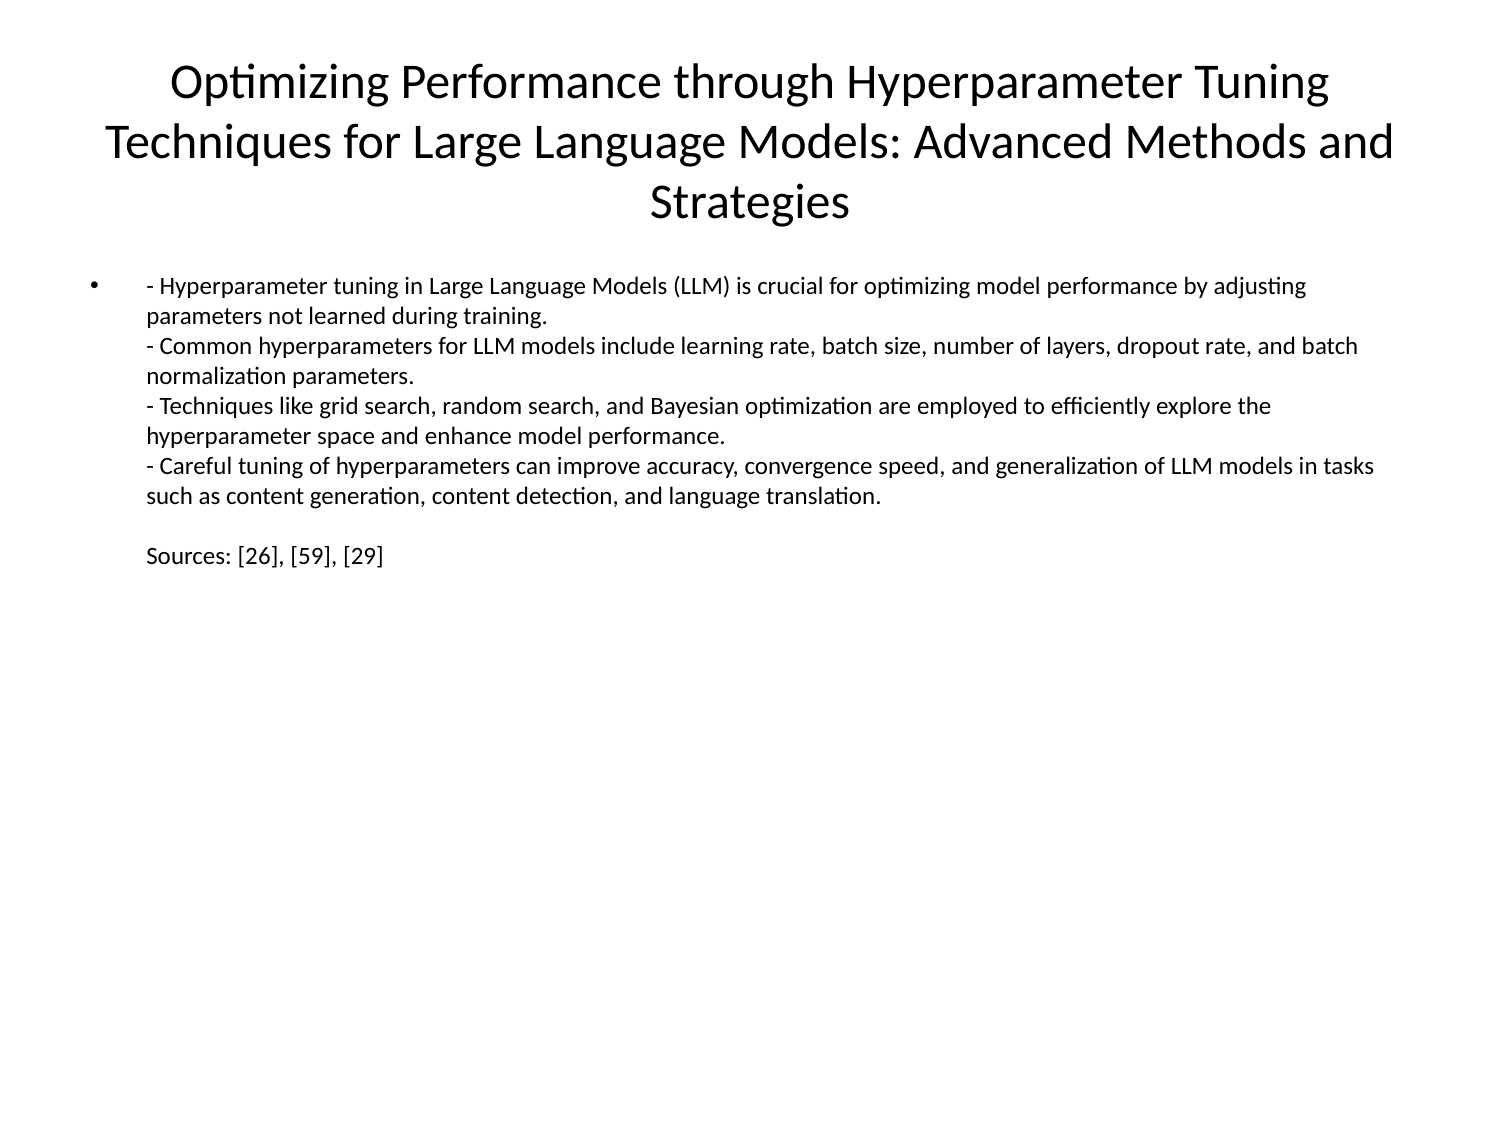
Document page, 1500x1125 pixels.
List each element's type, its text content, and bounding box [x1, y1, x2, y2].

title Optimizing Performance through Hyperparameter Tuning Techniques for Large Language Models: Advanced Methods and Strategies [75, 45, 1425, 233]
list - Hyperparameter tuning in Large Language Models (LLM) is crucial for optimizing model performance by adjusting parameters not learned during training. - Common hyperparameters for LLM models include learning rate, batch size, number of layers, dropout rate, and batch normalization parameters. - Techniques like grid search, random search, and Bayesian optimization are employed to efficiently explore the hyperparameter space and enhance model performance. - Careful tuning of hyperparameters can improve accuracy, convergence speed, and generalization of LLM models in tasks such as content generation, content detection, and language translation. Sources: [26], [59], [29] [75, 262, 1425, 1005]
